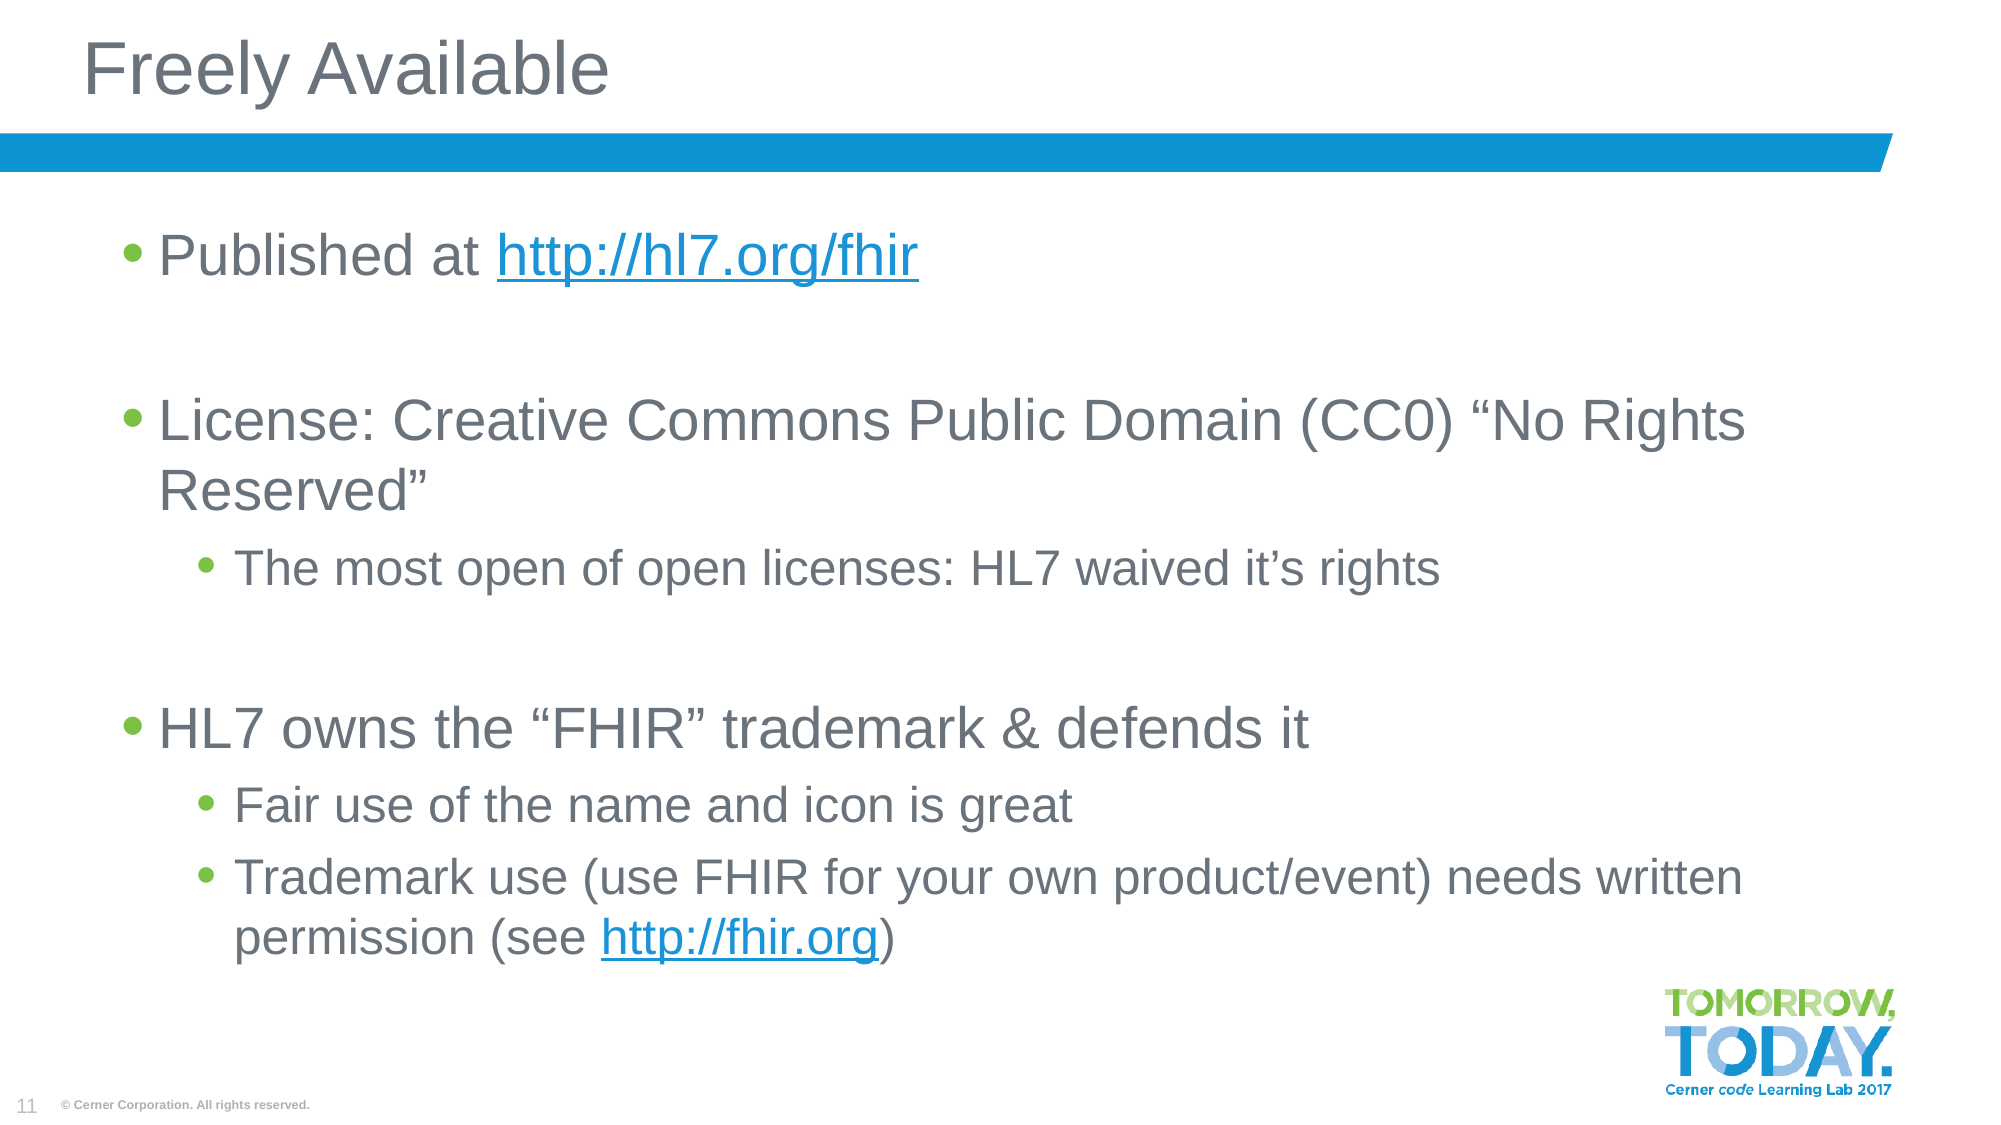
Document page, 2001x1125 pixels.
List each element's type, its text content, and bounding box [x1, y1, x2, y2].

picture [1602, 955, 1954, 1125]
title Freely Available [67, 0, 1793, 142]
list Published at http://hl7.org/fhir License: Creative Commons Public Domain (CC0) “No Rights Reserved” The most open of open licenses: HL7 waived it’s rights HL7 owns the “FHIR” trademark & defends it Fair use of the name and icon is great Trademark use (use FHIR for your own product/event) needs written permission (see http://fhir.org) [69, 210, 1794, 953]
